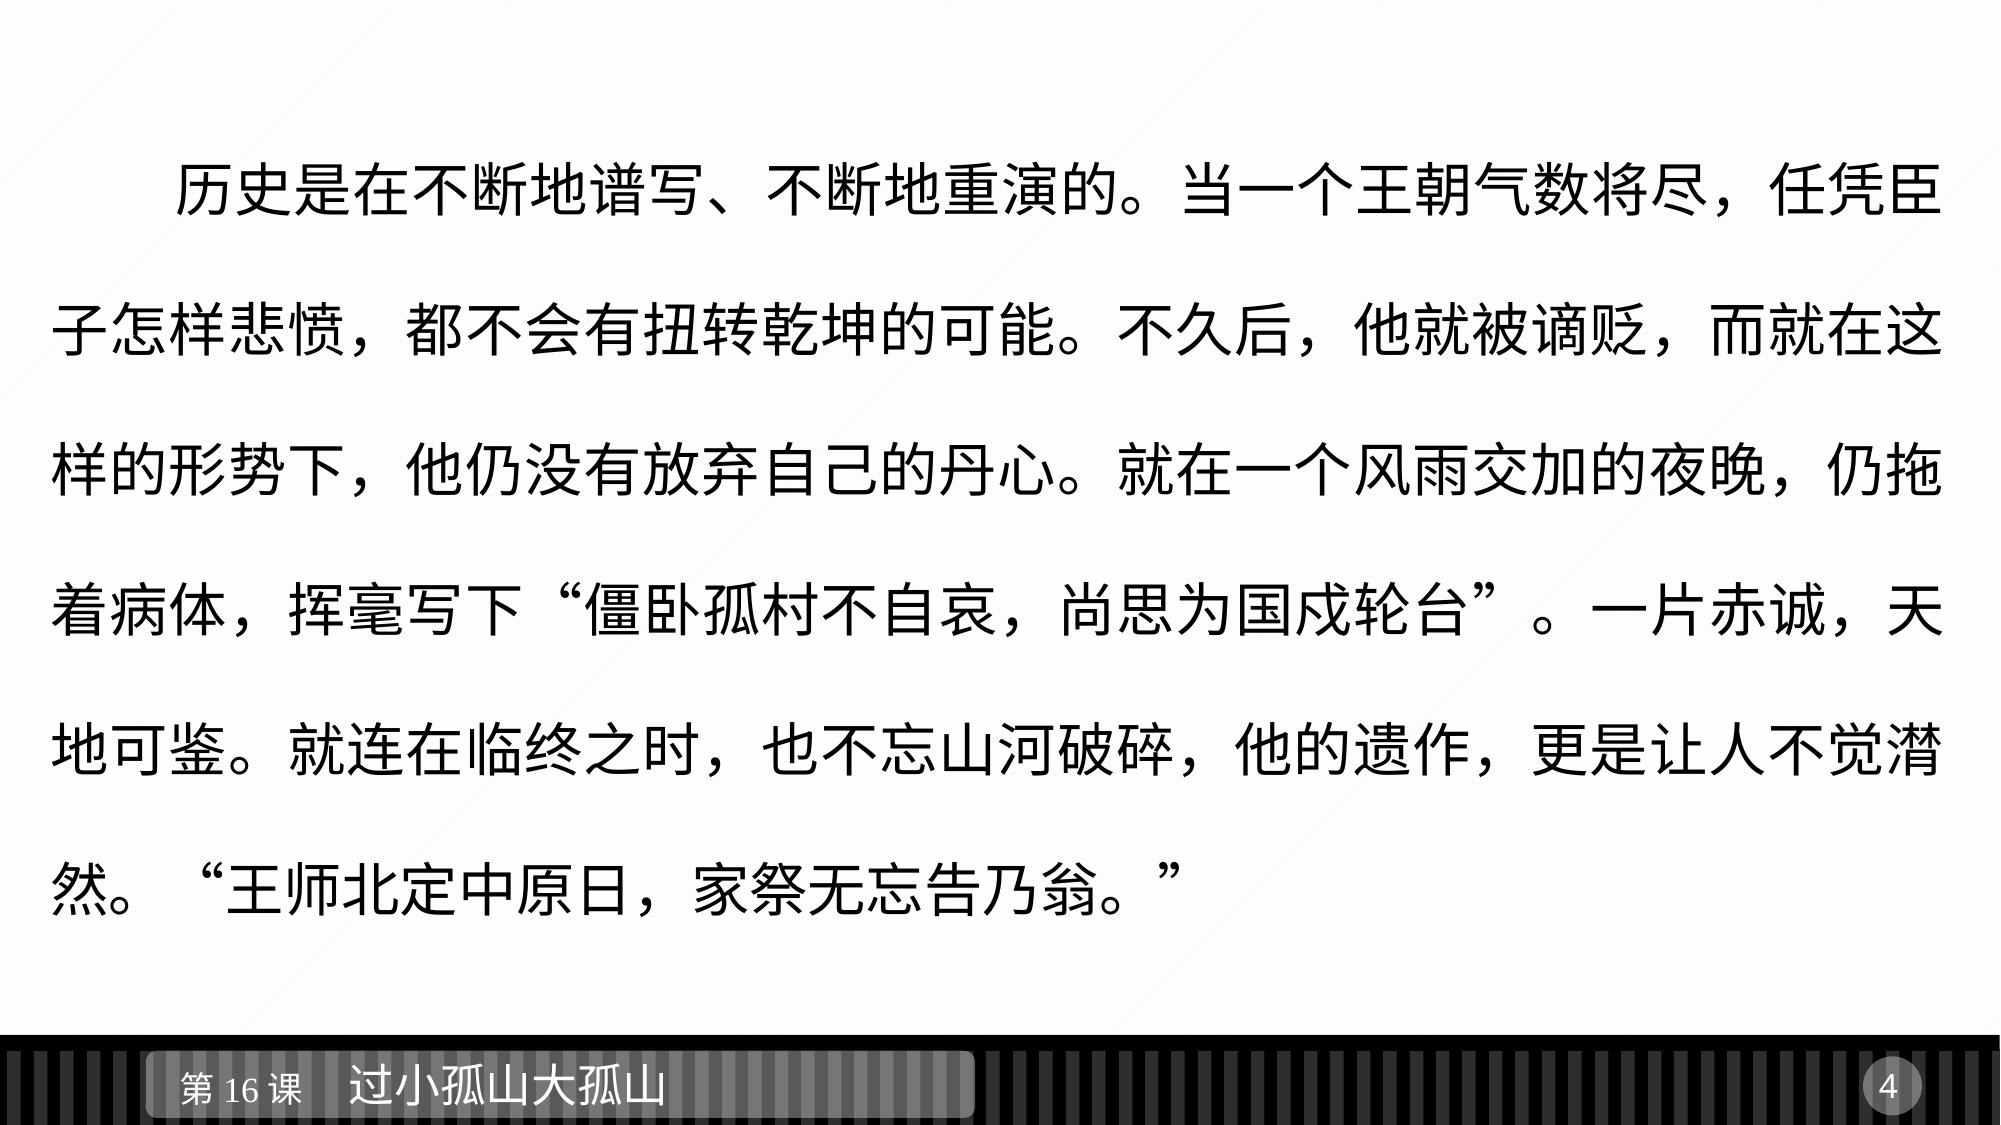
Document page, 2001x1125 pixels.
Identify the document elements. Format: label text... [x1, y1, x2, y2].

text_box 历史是在不断地谱写、不断地重演的。当一个王朝气数将尽，任凭臣子怎样悲愤，都不会有扭转乾坤的可能。不久后，他就被谪贬，而就在这样的形势下，他仍没有放弃自己的丹心。就在一个风雨交加的夜晚，仍拖着病体，挥毫写下“僵卧孤村不自哀，尚思为国戍轮台”。一片赤诚，天地可鉴。就连在临终之时，也不忘山河破碎，他的遗作，更是让人不觉潸然。“王师北定中原日，家祭无忘告乃翁。” [35, 75, 1961, 931]
